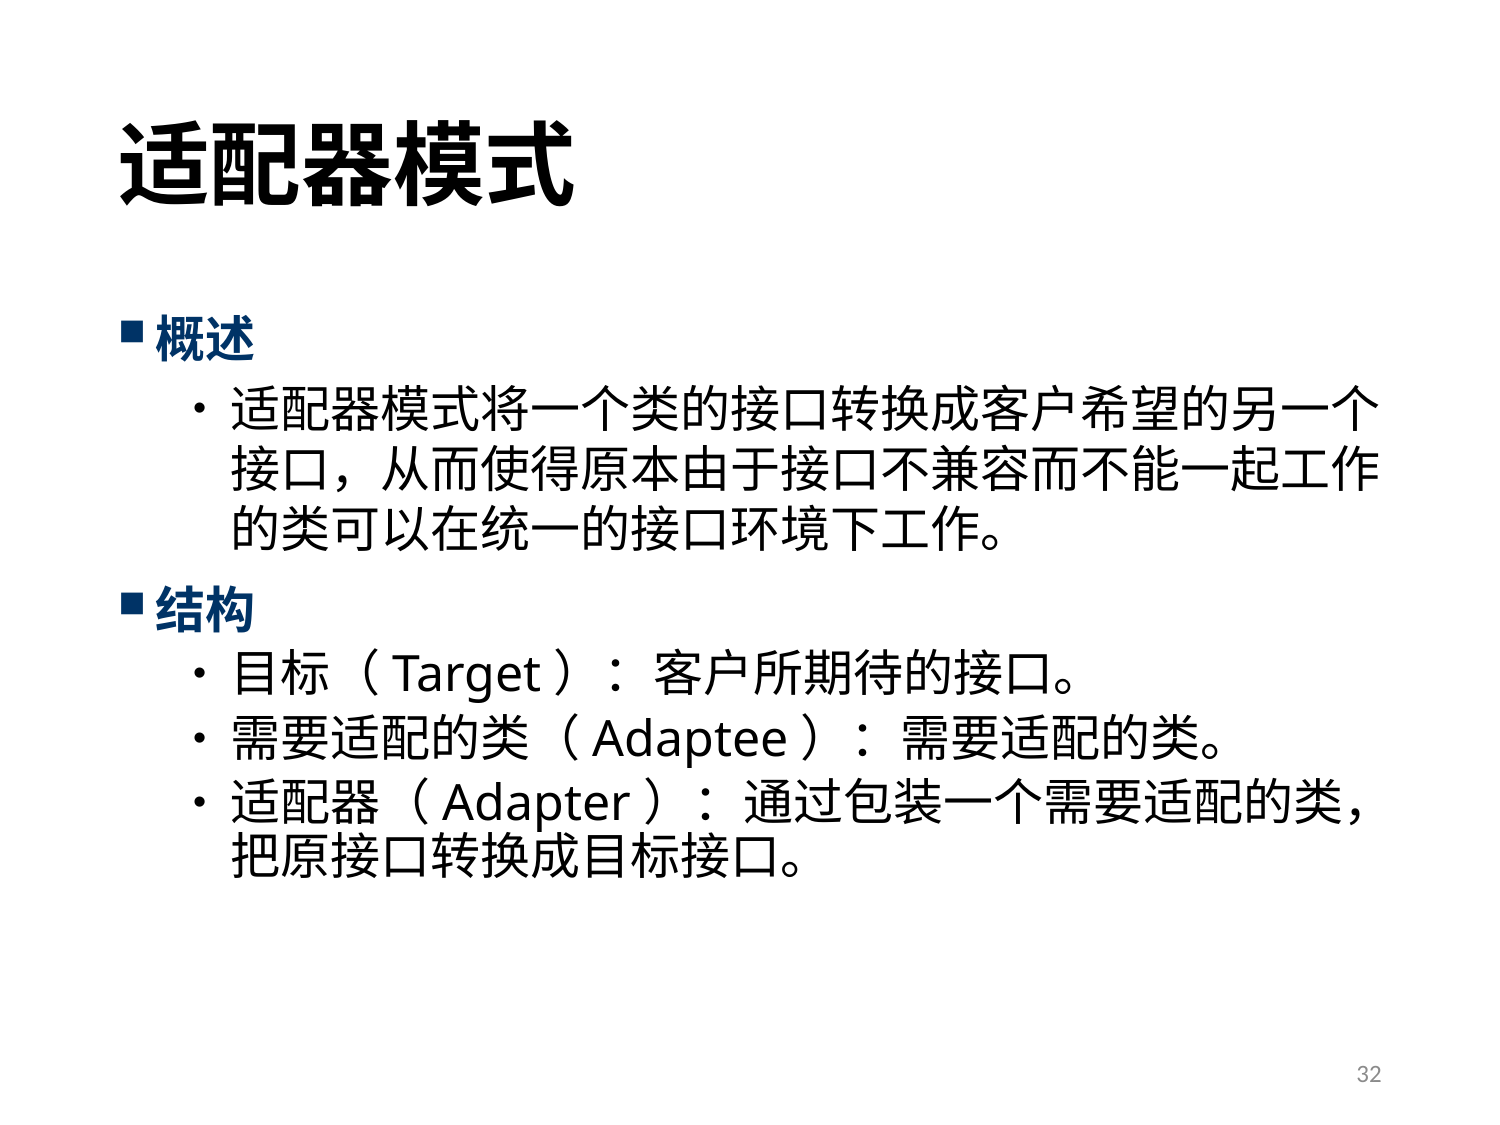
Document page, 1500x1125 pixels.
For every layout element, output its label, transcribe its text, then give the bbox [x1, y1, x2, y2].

title 适配器模式 [103, 59, 1397, 278]
list 概述 适配器模式将一个类的接口转换成客户希望的另一个接口，从而使得原本由于接口不兼容而不能一起工作的类可以在统一的接口环境下工作。 结构 目标（Target）：客户所期待的接口。 需要适配的类（Adaptee）：需要适配的类。 适配器（Adapter）：通过包装一个需要适配的类，把原接口转换成目标接口。 [103, 299, 1397, 1014]
slide_number 32 [1059, 1042, 1397, 1103]
